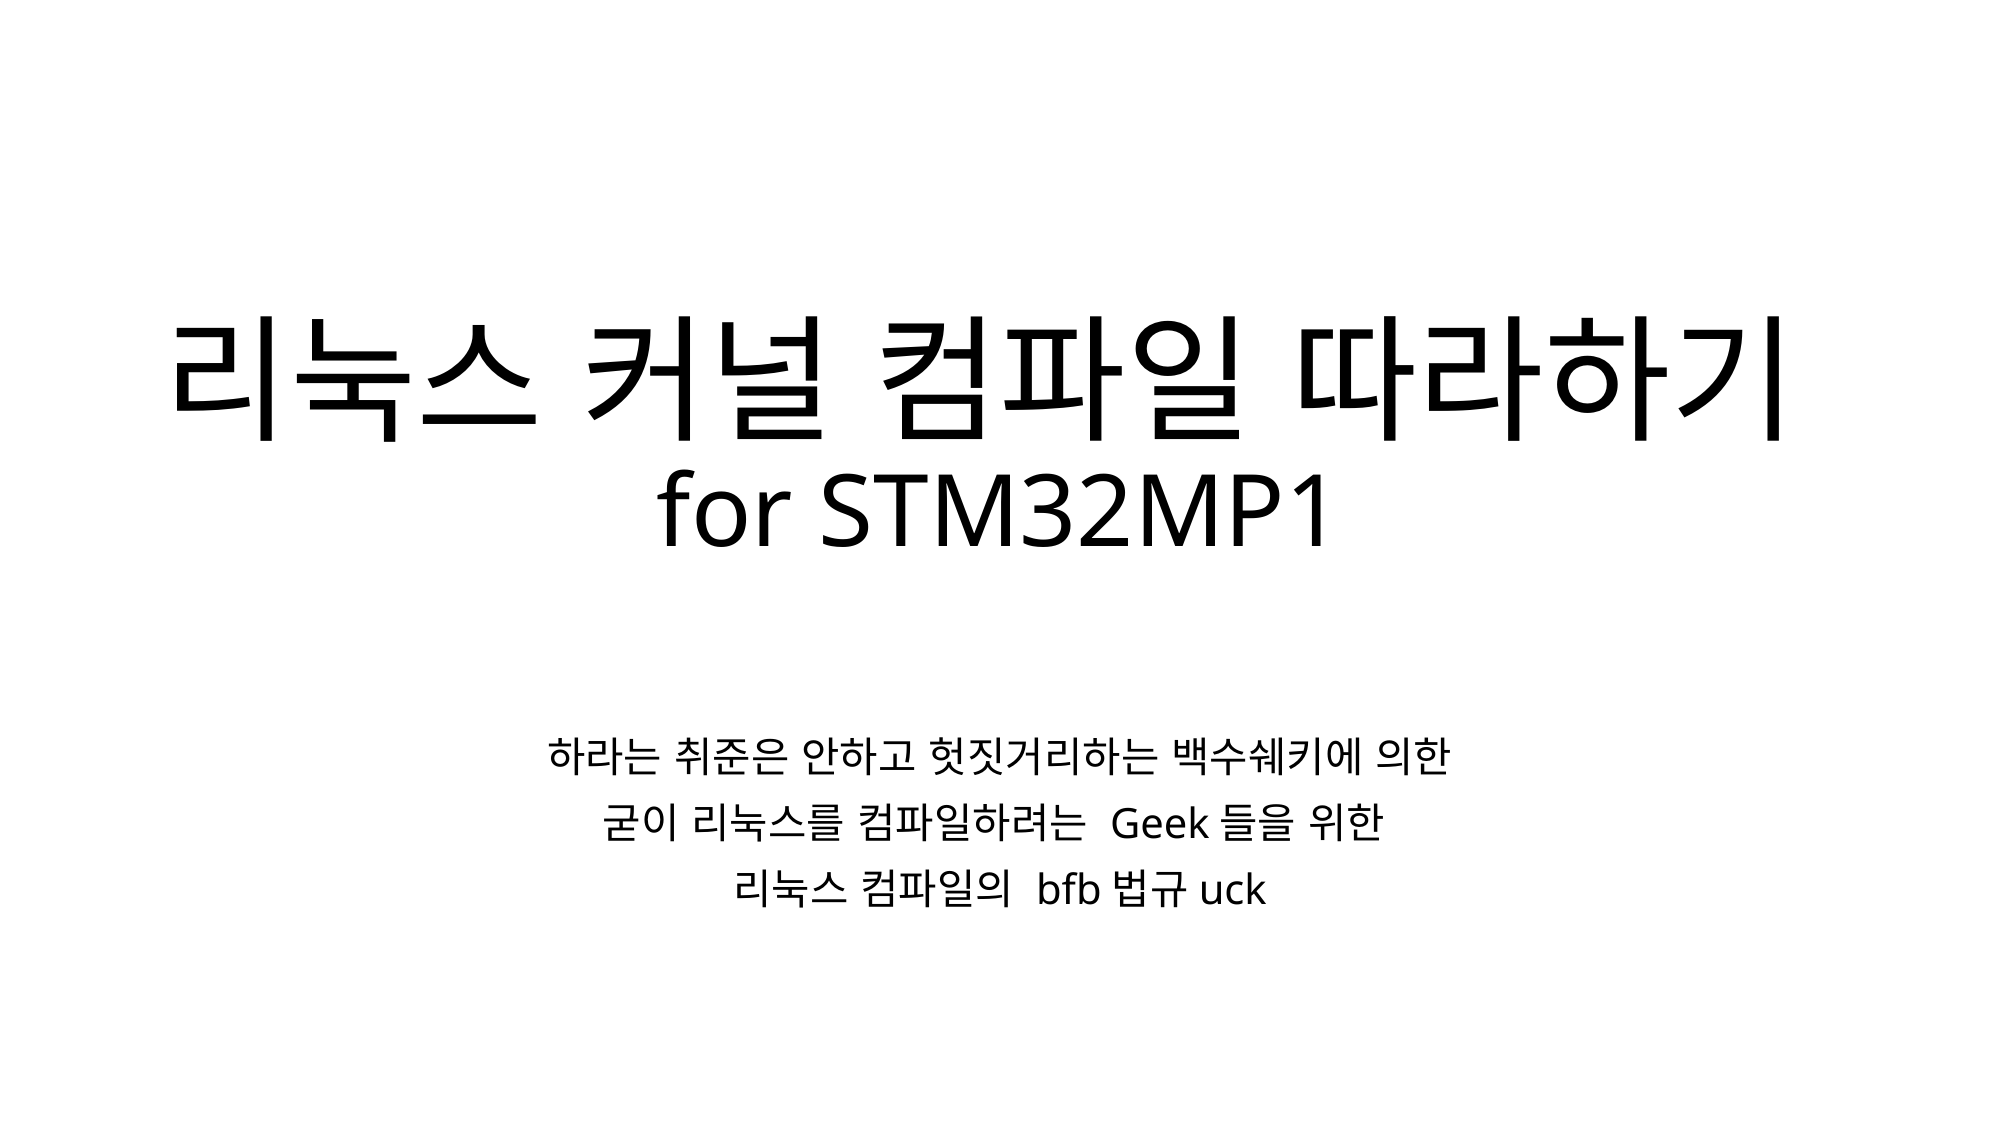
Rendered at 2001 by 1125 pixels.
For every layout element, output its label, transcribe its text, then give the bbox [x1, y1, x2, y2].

subtitle 하라는 취준은 안하고 헛짓거리하는 백수쉐키에 의한 굳이 리눅스를 컴파일하려는 Geek들을 위한 리눅스 컴파일의 bfb법규uck [249, 728, 1750, 1043]
title 리눅스 커널 컴파일 따라하기 for STM32MP1 [0, 184, 2000, 576]
